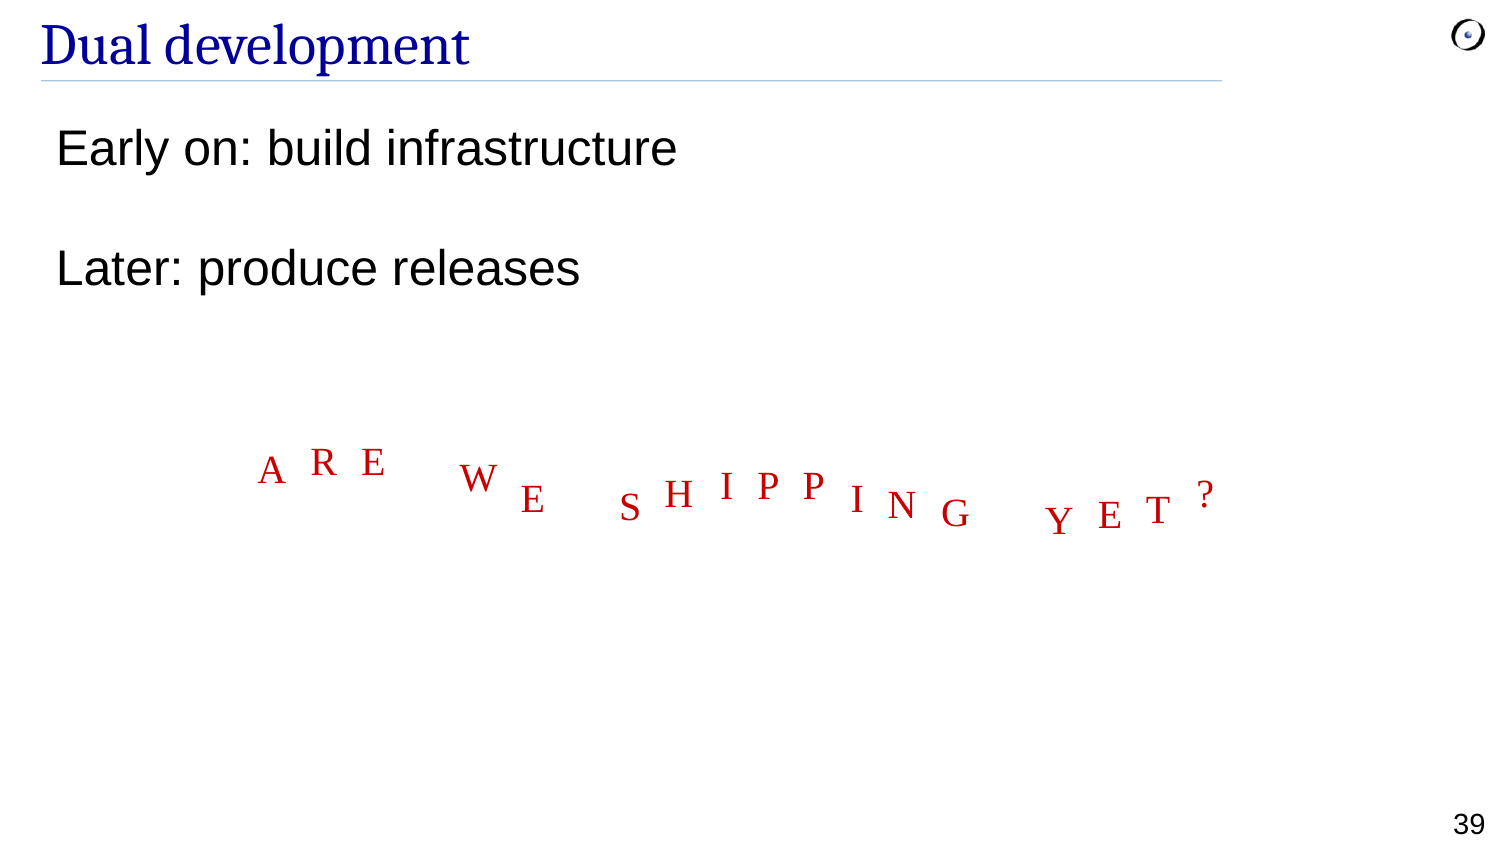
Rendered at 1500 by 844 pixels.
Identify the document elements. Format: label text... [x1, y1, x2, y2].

picture [214, 405, 1274, 571]
list Early on: build infrastructure Later: produce releases [40, 107, 1451, 803]
picture [1450, 15, 1486, 52]
title Dual development [40, 13, 1344, 69]
